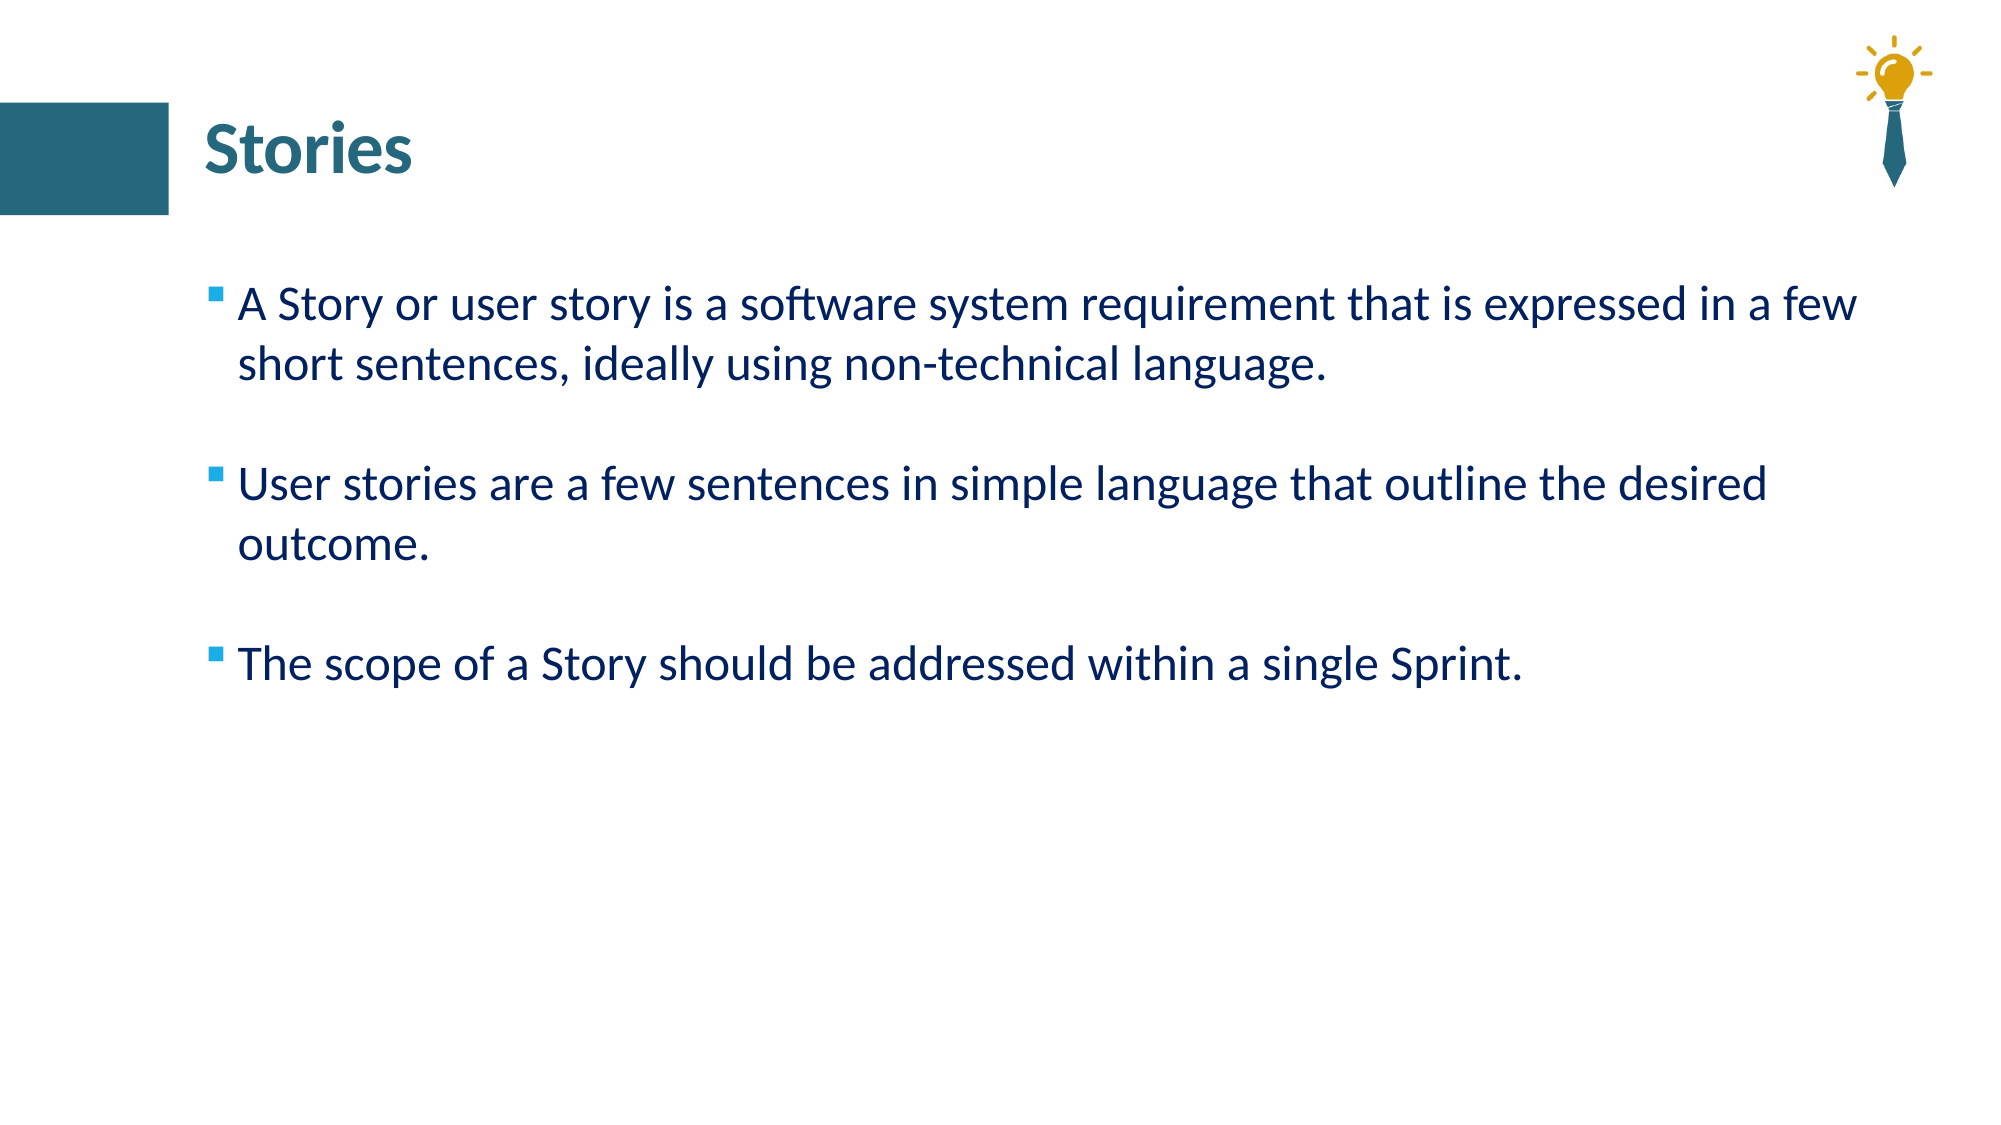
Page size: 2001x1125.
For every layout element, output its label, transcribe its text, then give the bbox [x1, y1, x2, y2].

picture [1816, 13, 1972, 209]
title Stories [189, 101, 1731, 219]
list A Story or user story is a software system requirement that is expressed in a few short sentences, ideally using non-technical language. User stories are a few sentences in simple language that outline the desired outcome. The scope of a Story should be addressed within a single Sprint. [189, 263, 1876, 1035]
